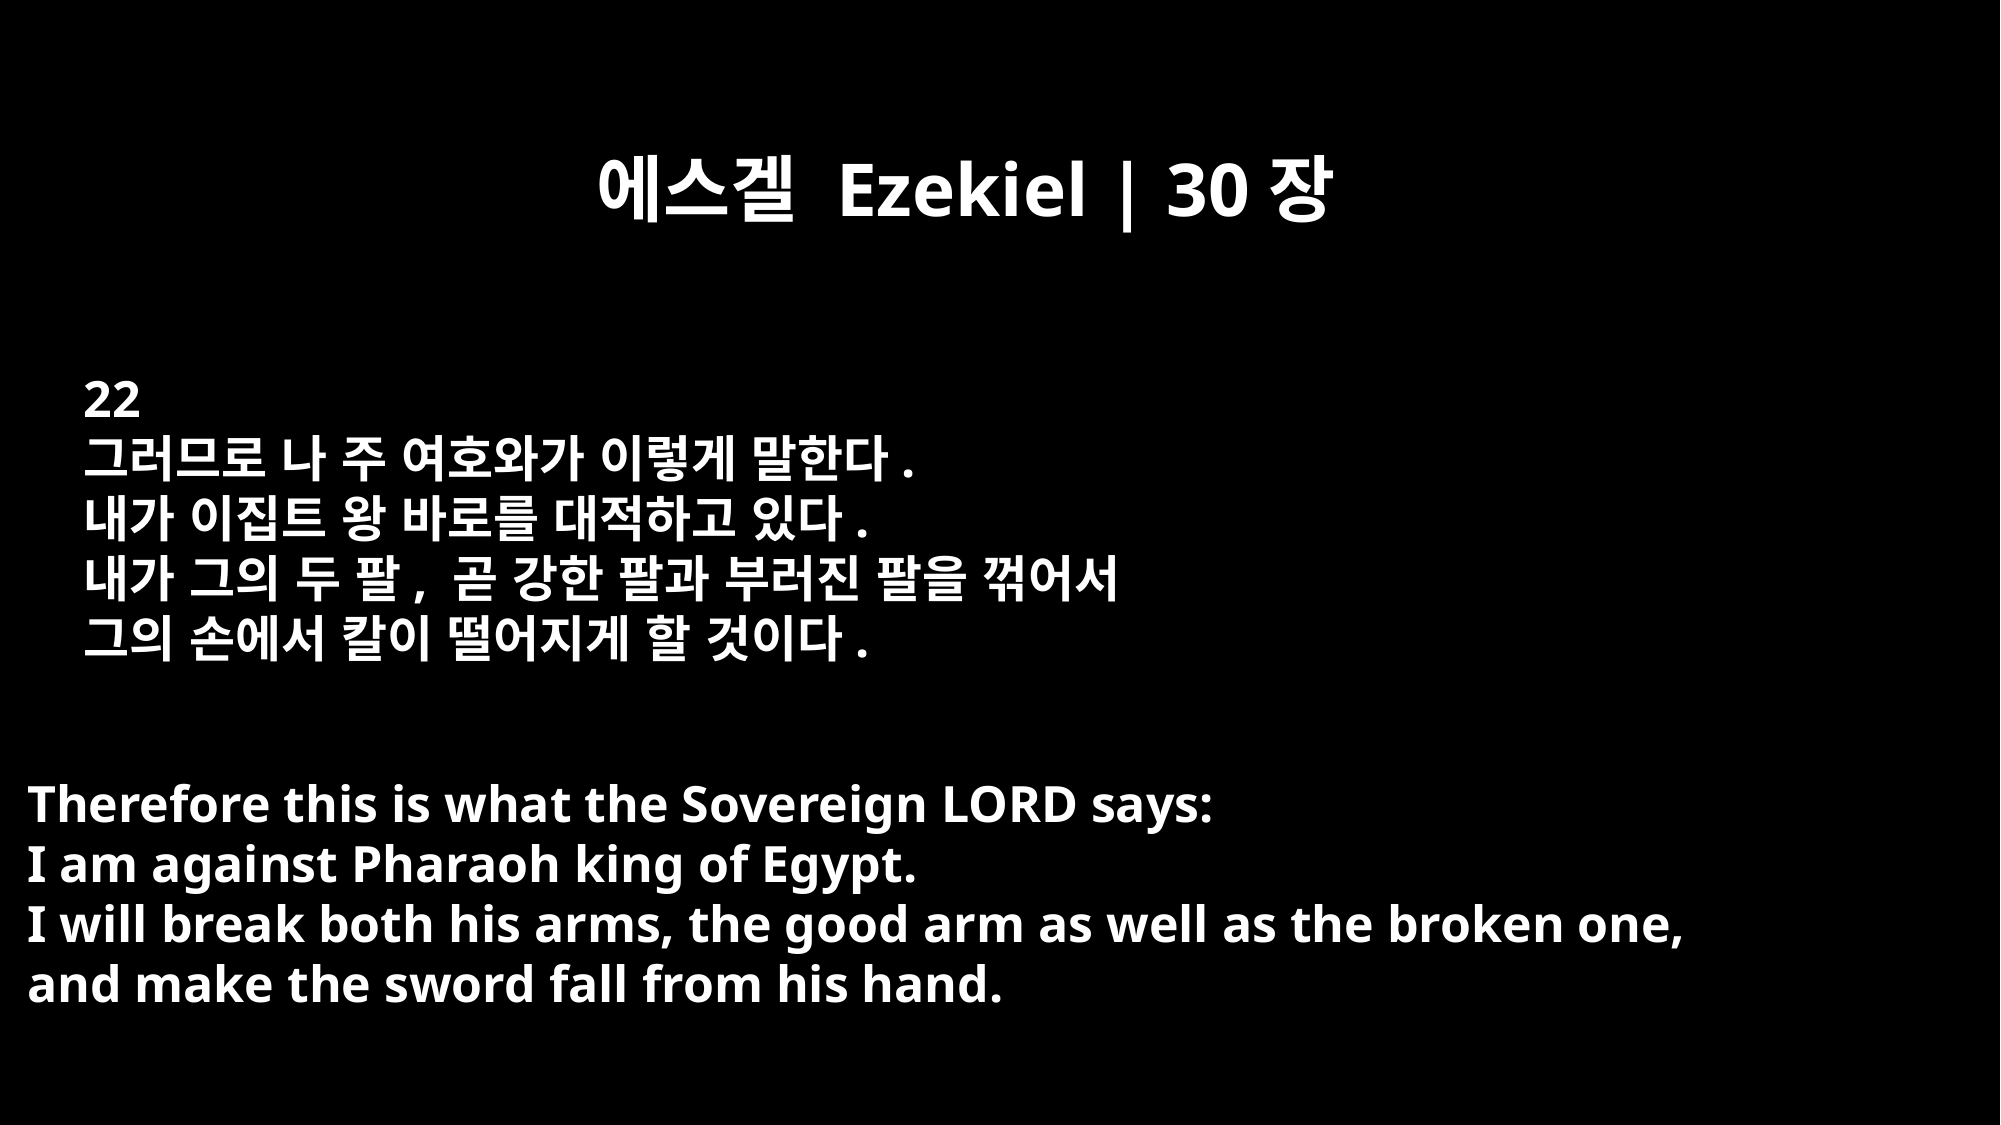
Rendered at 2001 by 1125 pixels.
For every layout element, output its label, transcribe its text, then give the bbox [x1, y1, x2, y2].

text_box Therefore this is what the Sovereign LORD says: I am against Pharaoh king of Egypt. I will break both his arms, the good arm as well as the broken one, and make the sword fall from his hand. [12, 764, 1714, 1020]
text_box 22 그러므로 나 주 여호와가 이렇게 말한다. 내가 이집트 왕 바로를 대적하고 있다. 내가 그의 두 팔, 곧 강한 팔과 부러진 팔을 꺾어서 그의 손에서 칼이 떨어지게 할 것이다. [68, 359, 1150, 675]
text_box 에스겔 Ezekiel | 30장 [581, 136, 1351, 239]
